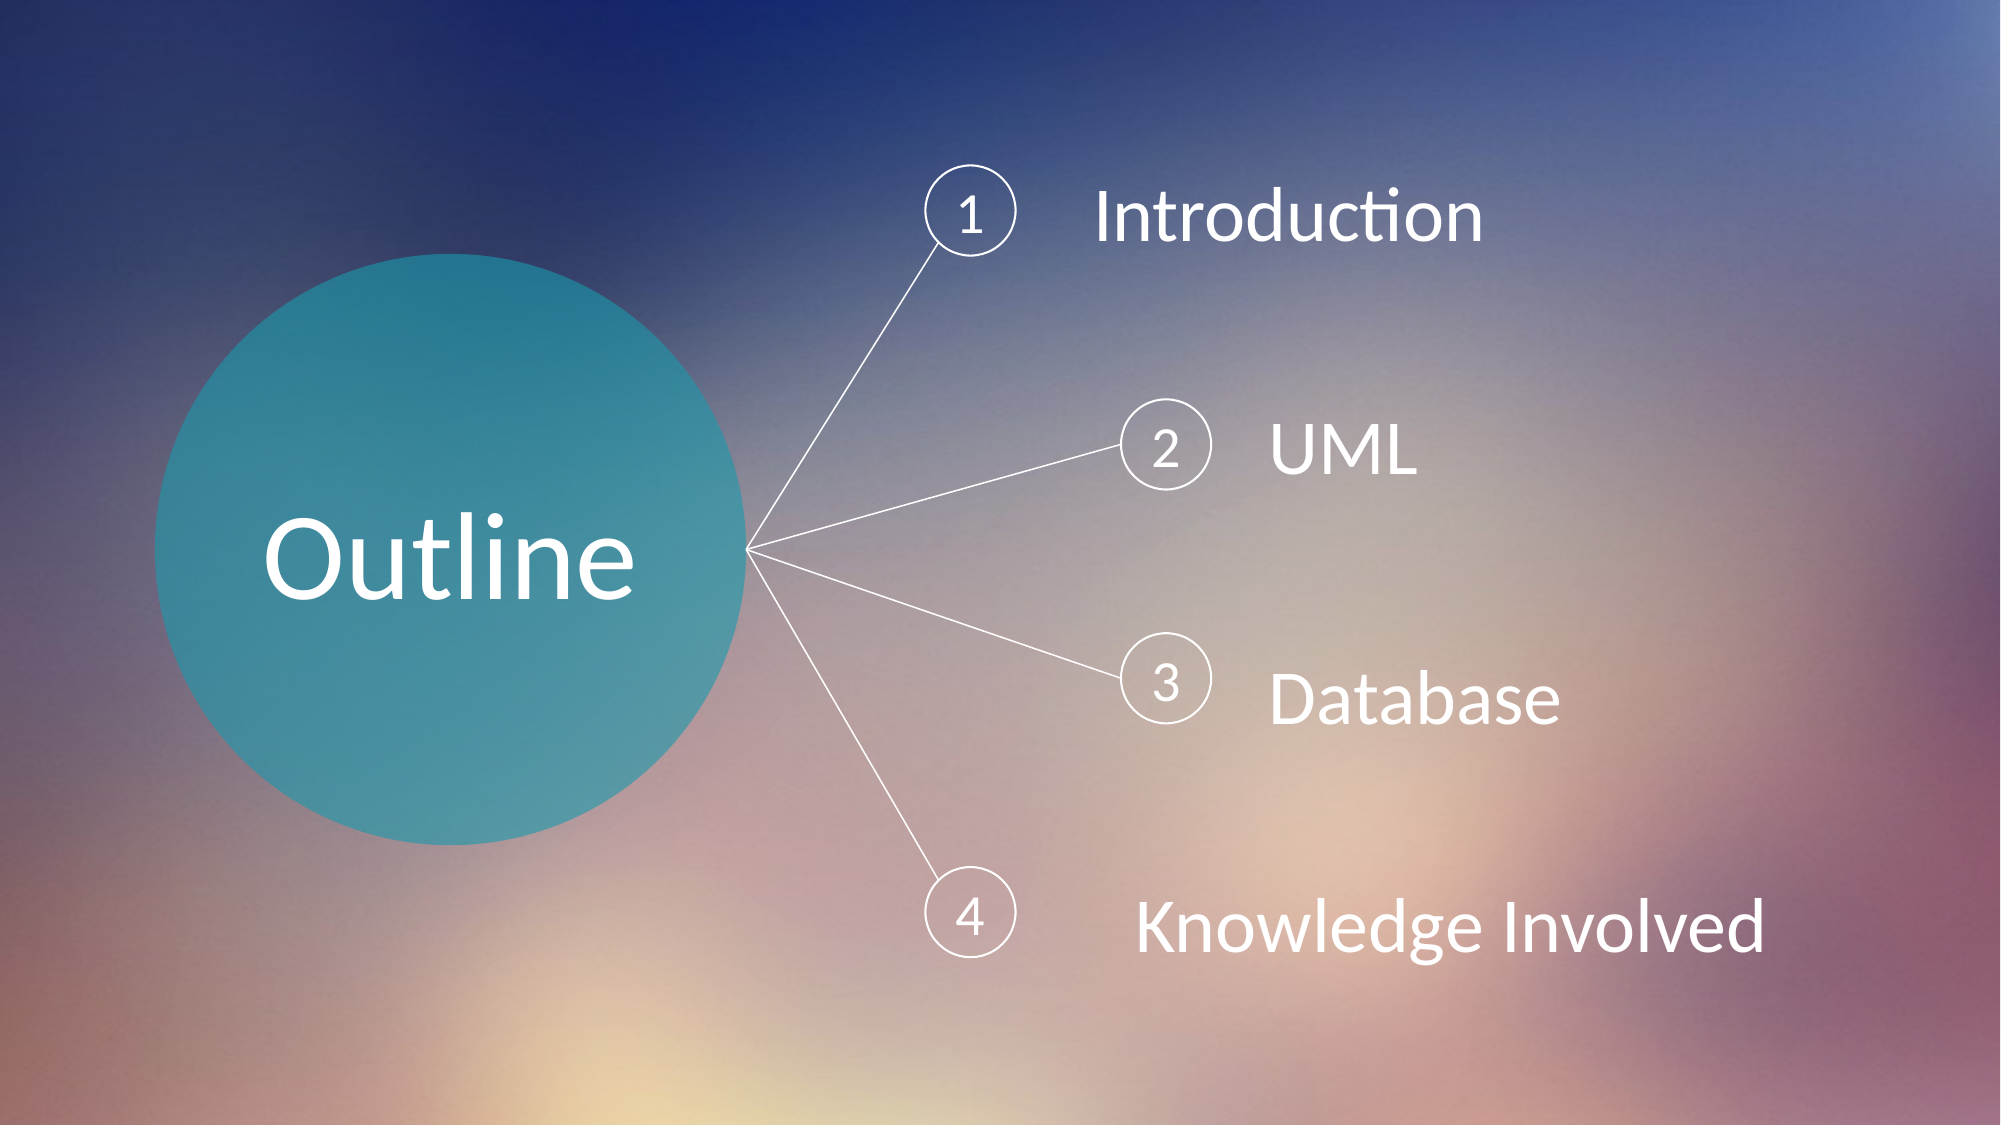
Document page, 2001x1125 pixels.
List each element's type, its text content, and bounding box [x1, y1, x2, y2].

text_box Database [1253, 639, 1846, 748]
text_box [941, 549, 1122, 679]
text_box UML [1253, 389, 1962, 499]
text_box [745, 444, 1122, 548]
text_box 3 [1121, 633, 1212, 724]
text_box 4 [925, 867, 1016, 958]
text_box 2 [1121, 399, 1212, 490]
text_box Introduction [1078, 155, 1670, 265]
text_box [745, 242, 939, 443]
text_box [745, 549, 939, 881]
text_box Knowledge Involved [1120, 867, 1919, 976]
text_box Outline [154, 253, 739, 846]
text_box 1 [925, 165, 1016, 256]
picture [0, 0, 2001, 1125]
